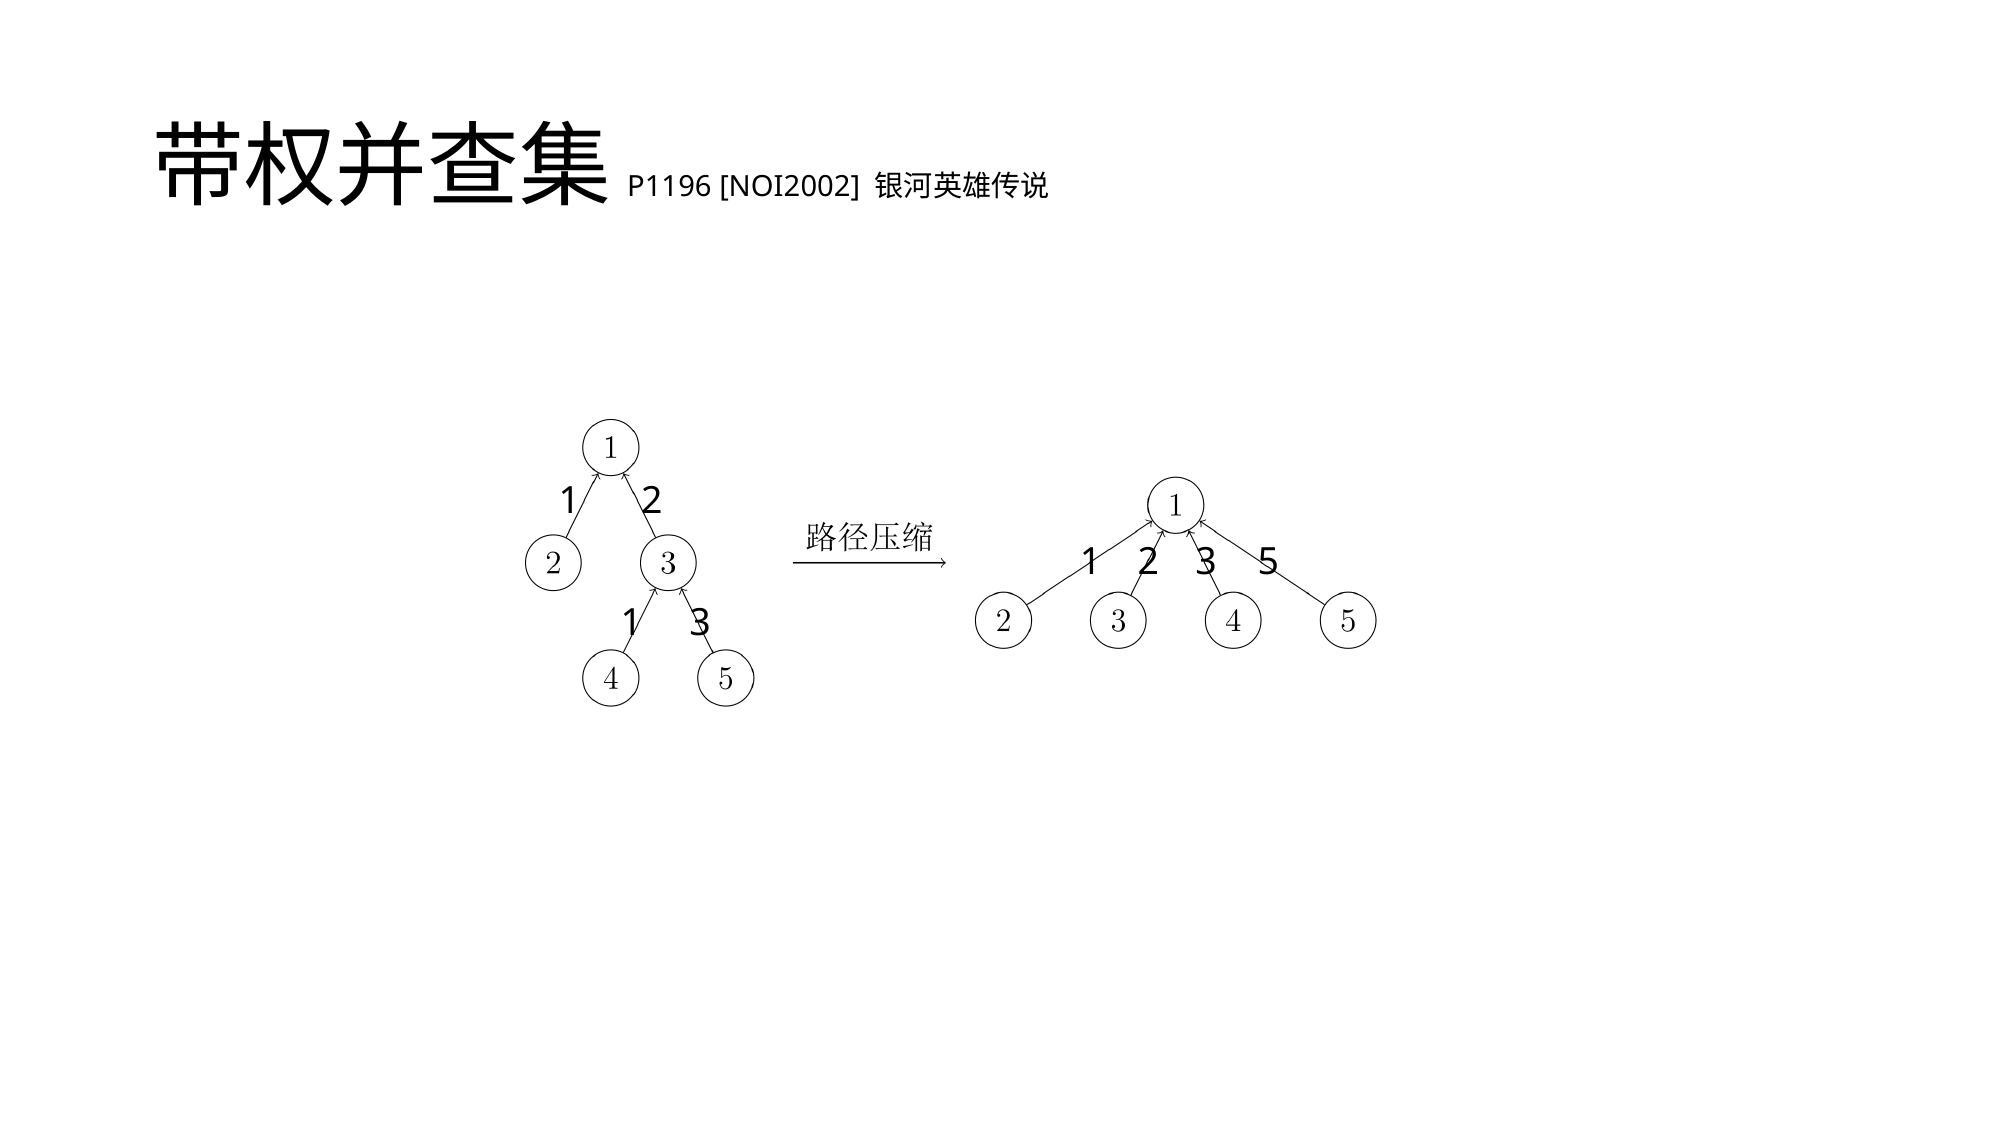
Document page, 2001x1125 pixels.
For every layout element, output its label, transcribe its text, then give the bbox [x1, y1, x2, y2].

text_box P1196 [NOI2002] 银河英雄传说 [612, 159, 1204, 210]
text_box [514, 408, 1387, 717]
title 带权并查集 [137, 59, 1863, 278]
